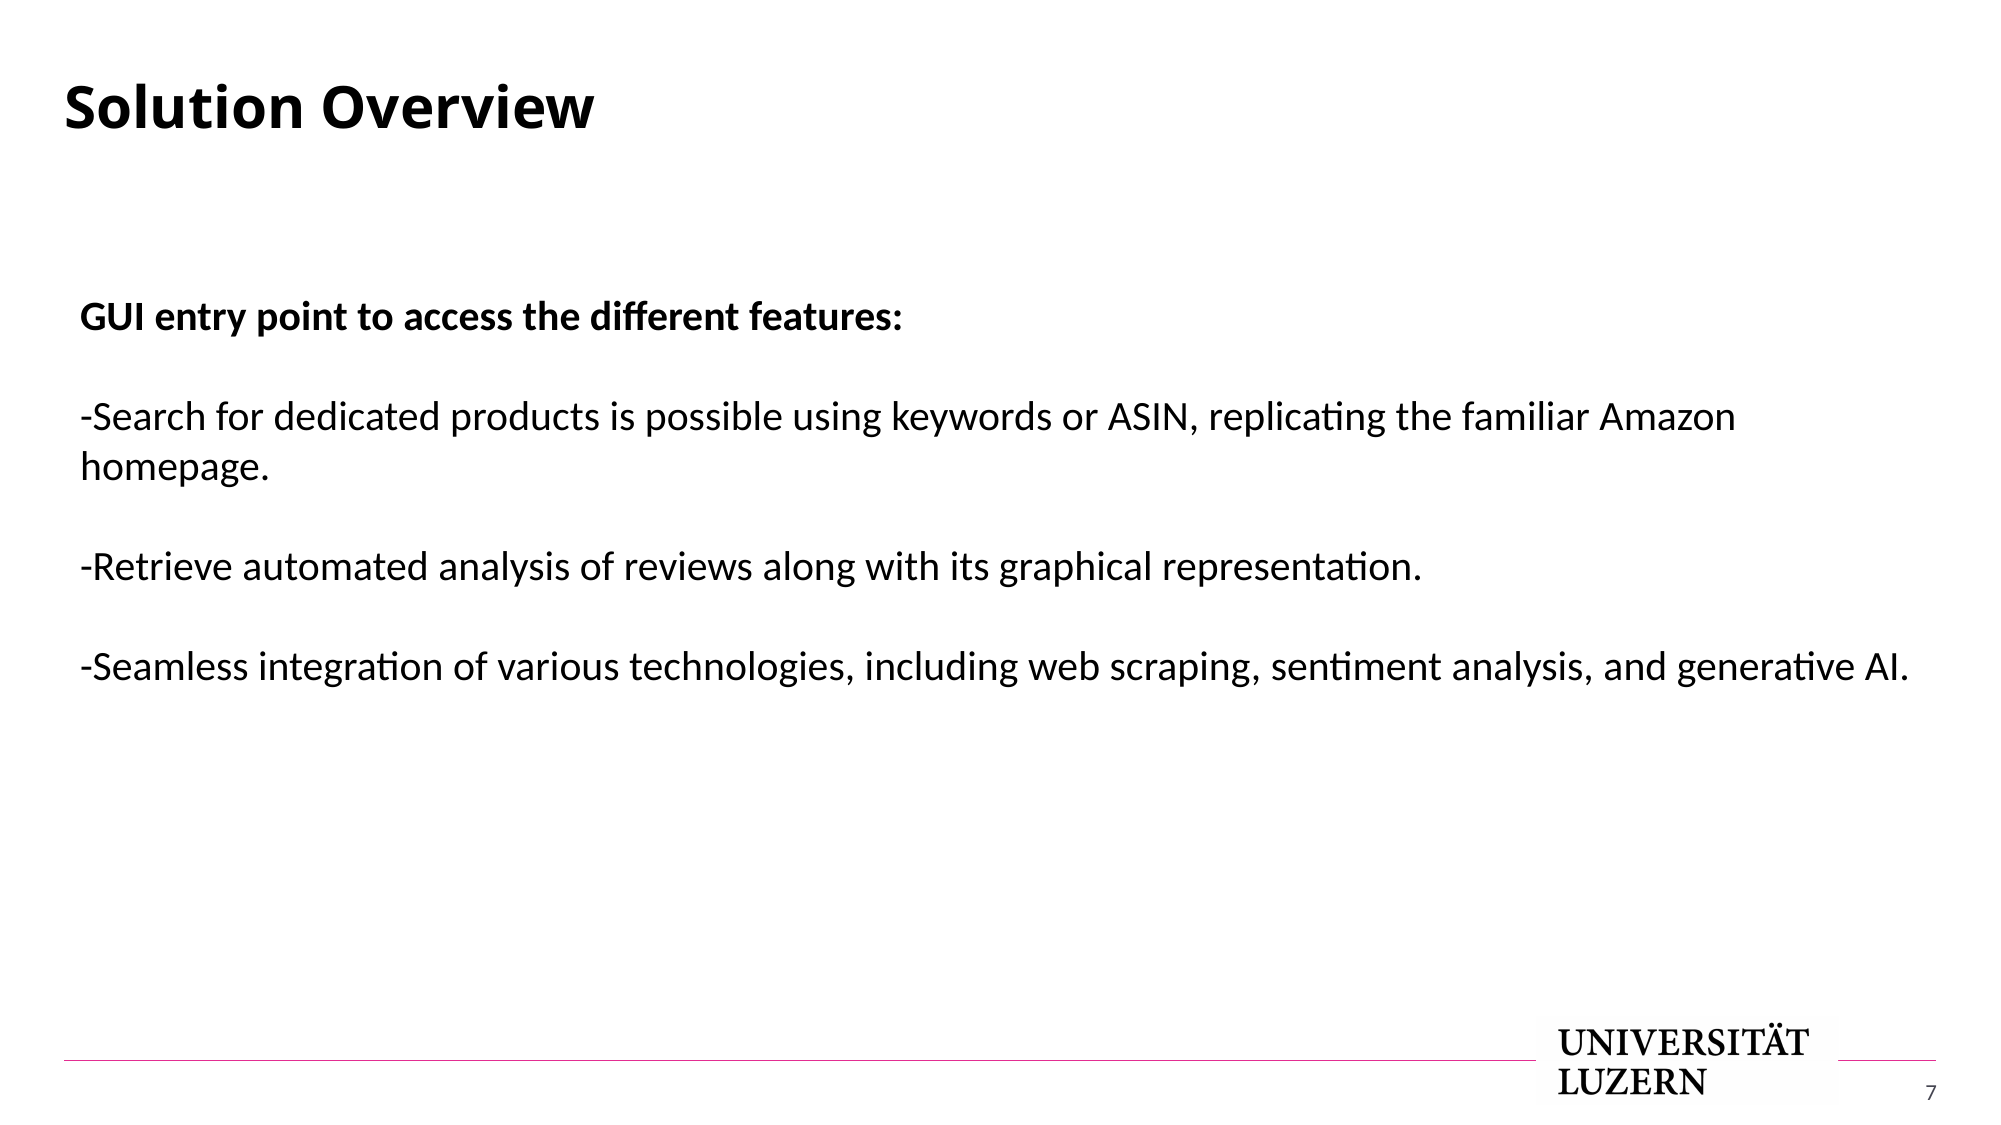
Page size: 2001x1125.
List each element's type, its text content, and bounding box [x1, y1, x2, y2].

title Solution Overview [64, 77, 1933, 142]
picture [1536, 1016, 1839, 1105]
text_box GUI entry point to access the different features: -Search for dedicated products is possible using keywords or ASIN, replicating the familiar Amazon homepage. -Retrieve automated analysis of reviews along with its graphical representation. -Seamless integration of various technologies, including web scraping, sentiment analysis, and generative AI. [64, 281, 1934, 847]
